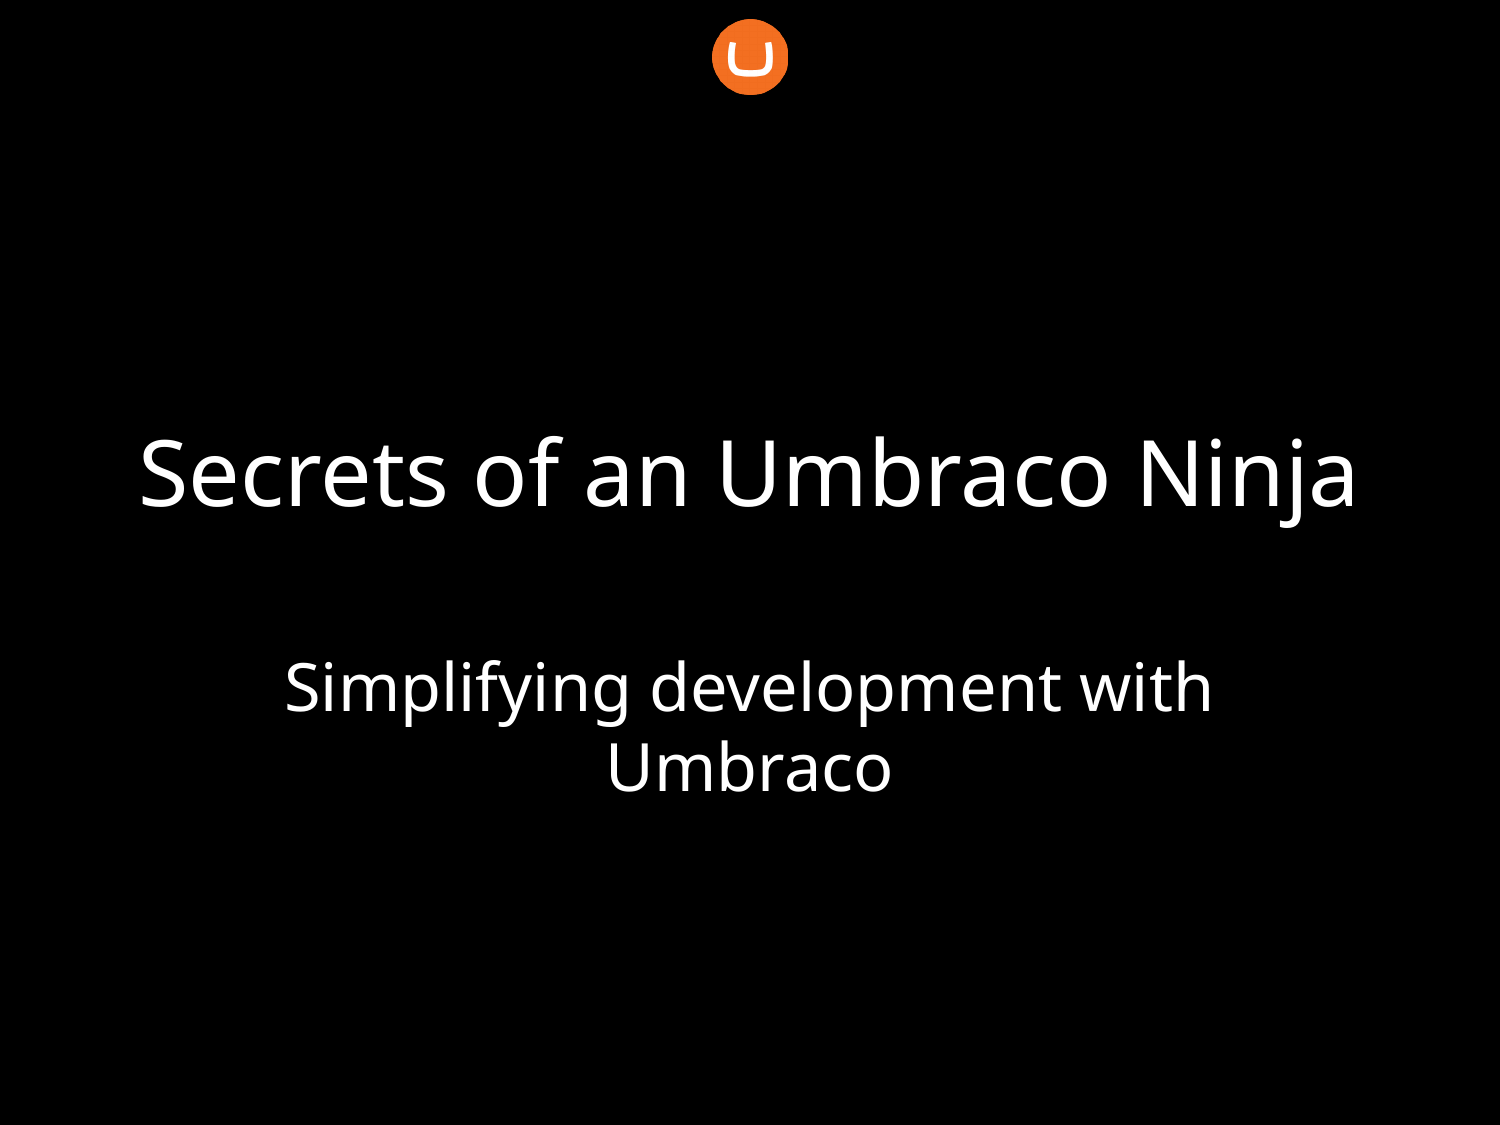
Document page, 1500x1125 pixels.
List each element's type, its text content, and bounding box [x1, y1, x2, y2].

title Secrets of an Umbraco Ninja [112, 349, 1388, 591]
subtitle Simplifying development with Umbraco [225, 637, 1275, 925]
picture [712, 19, 788, 95]
